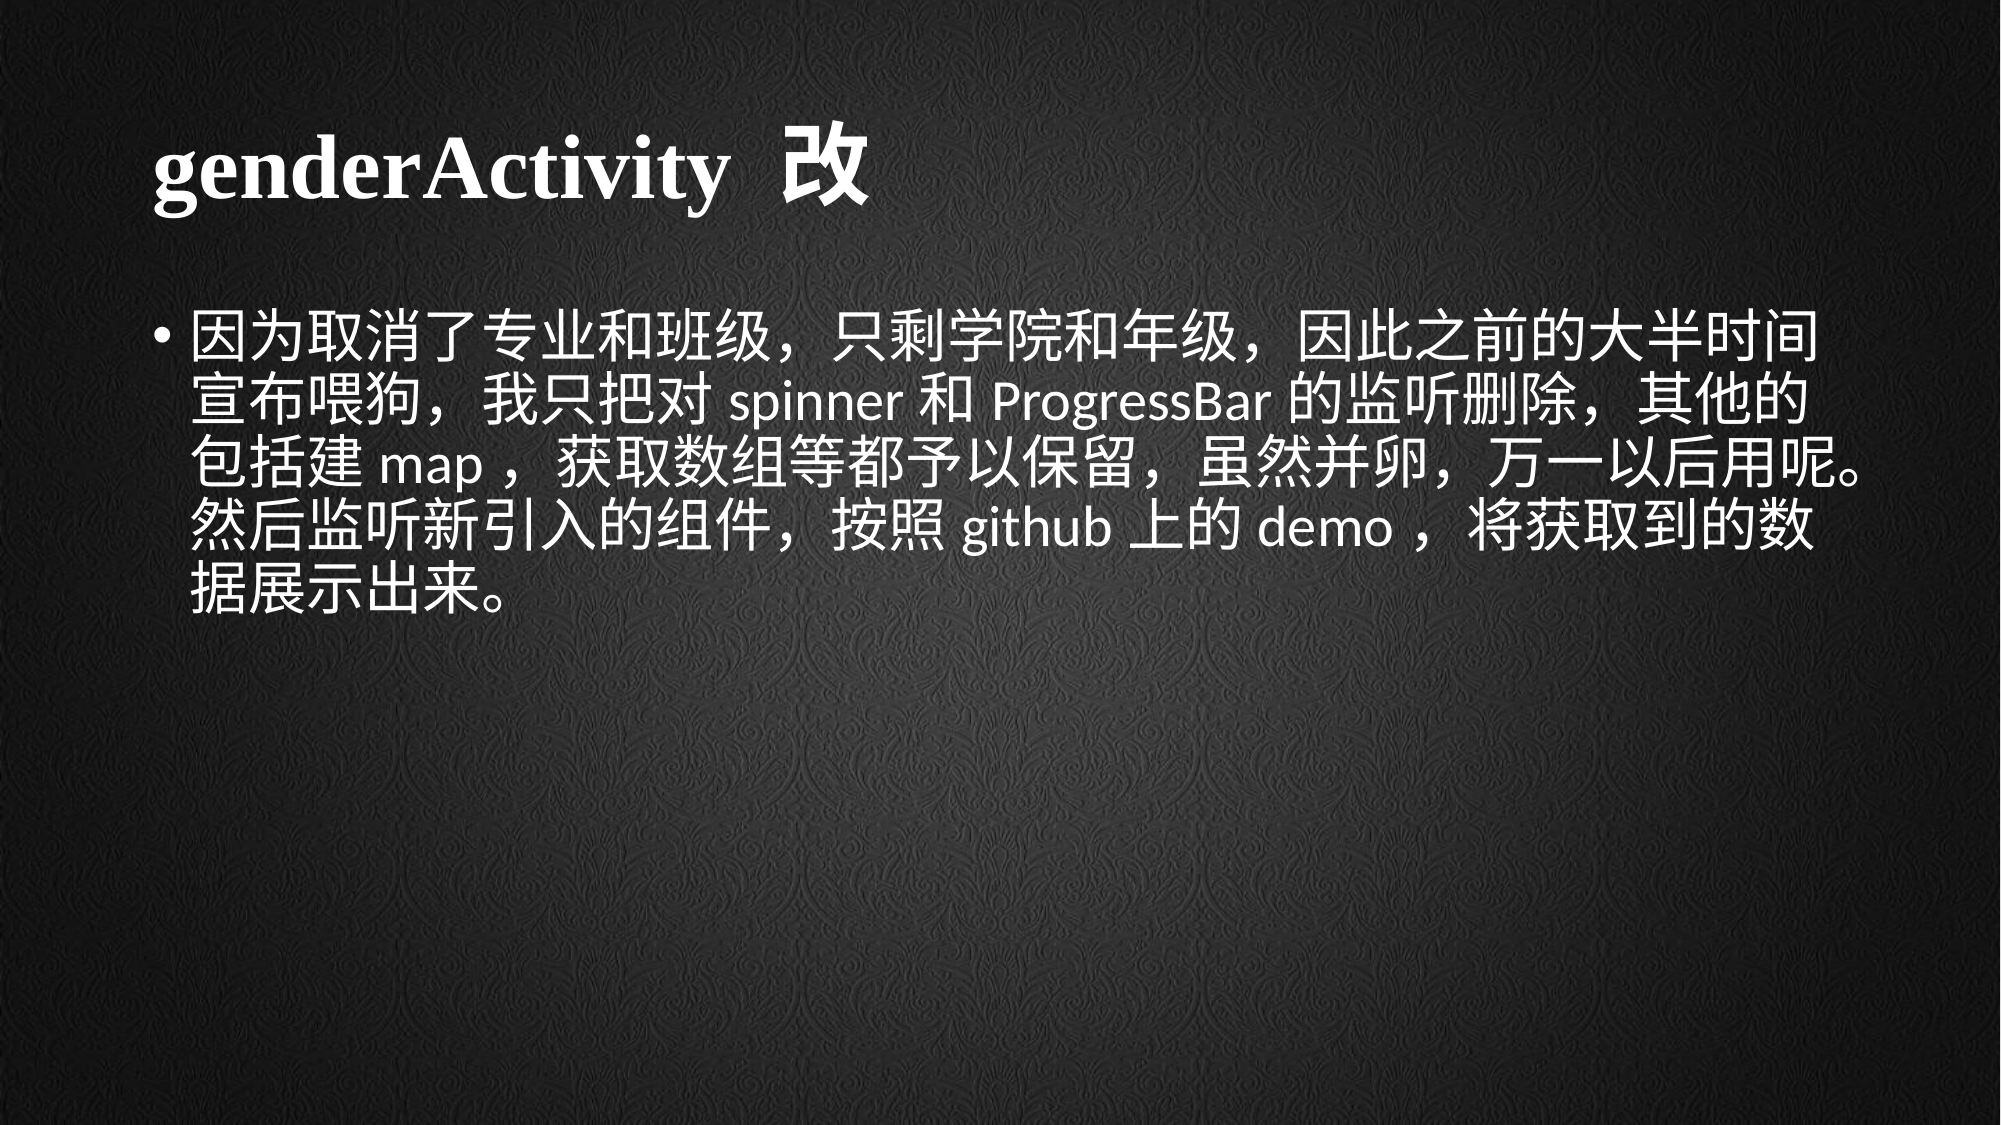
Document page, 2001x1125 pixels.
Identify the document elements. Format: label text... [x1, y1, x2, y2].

title genderActivity 改 [137, 59, 1863, 278]
picture [0, 0, 2001, 1125]
list 因为取消了专业和班级，只剩学院和年级，因此之前的大半时间宣布喂狗，我只把对spinner和ProgressBar的监听删除，其他的包括建map，获取数组等都予以保留，虽然并卵，万一以后用呢。然后监听新引入的组件，按照github上的demo，将获取到的数据展示出来。 [137, 299, 1863, 1014]
